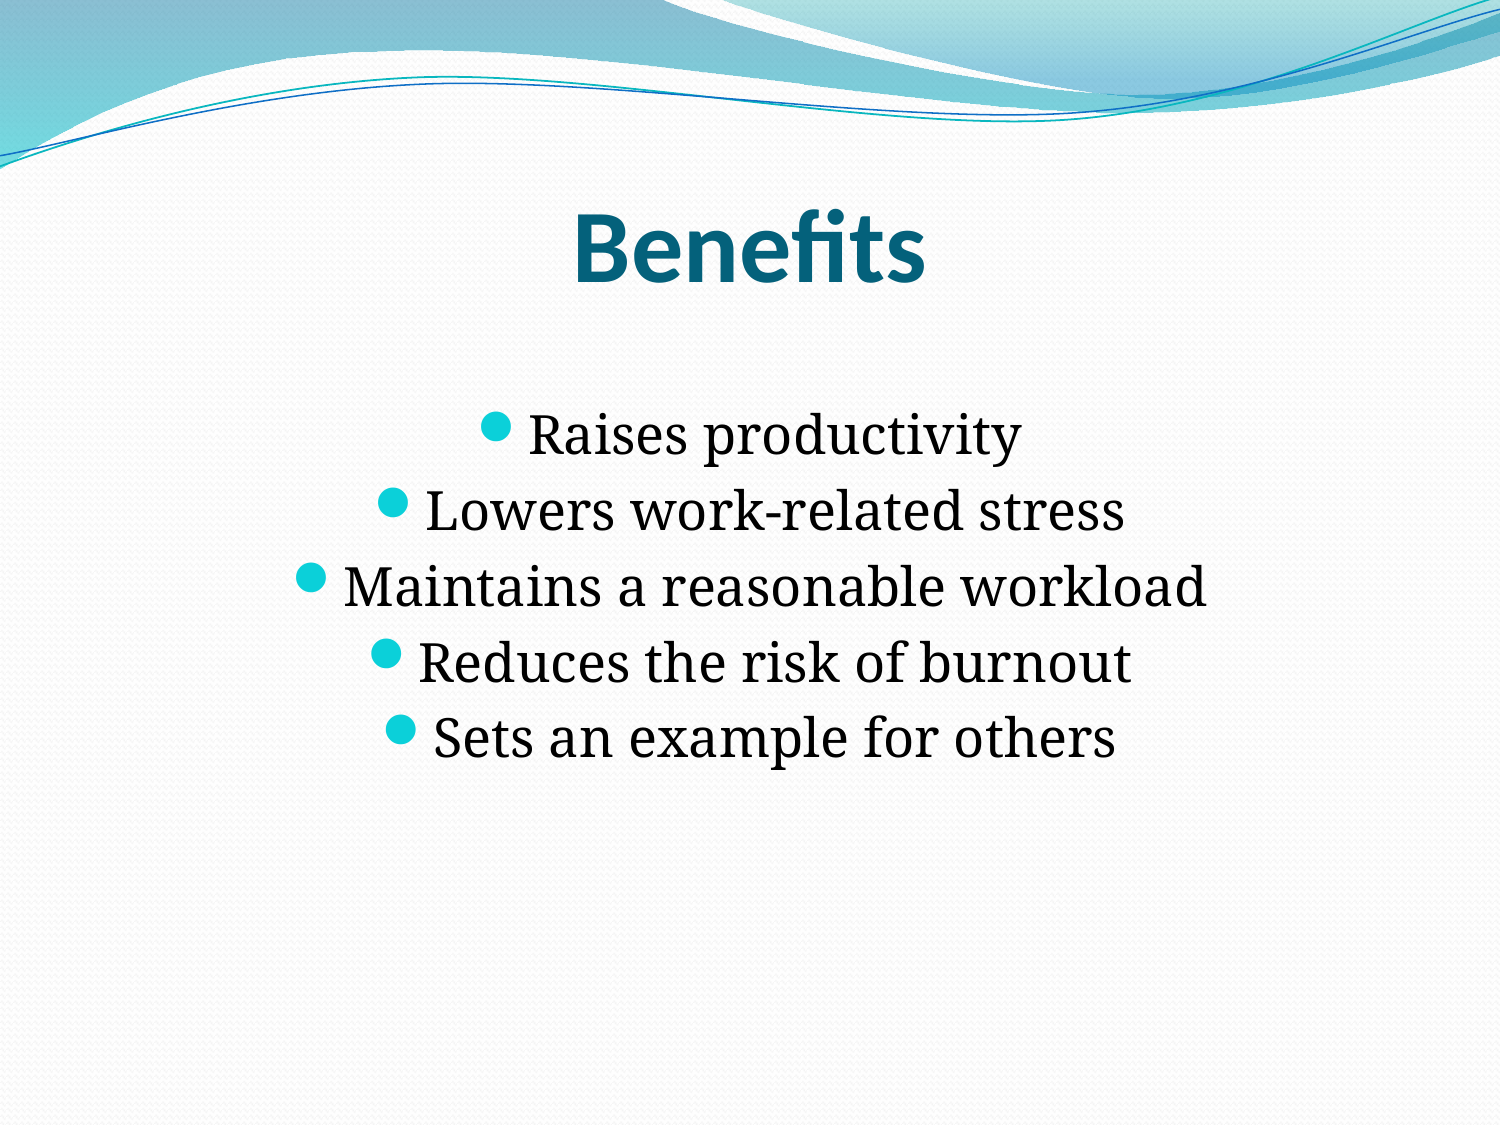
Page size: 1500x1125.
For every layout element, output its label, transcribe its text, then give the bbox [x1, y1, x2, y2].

list Raises productivity Lowers work-related stress Maintains a reasonable workload Reduces the risk of burnout Sets an example for others [75, 317, 1425, 1038]
title Benefits [75, 115, 1425, 303]
